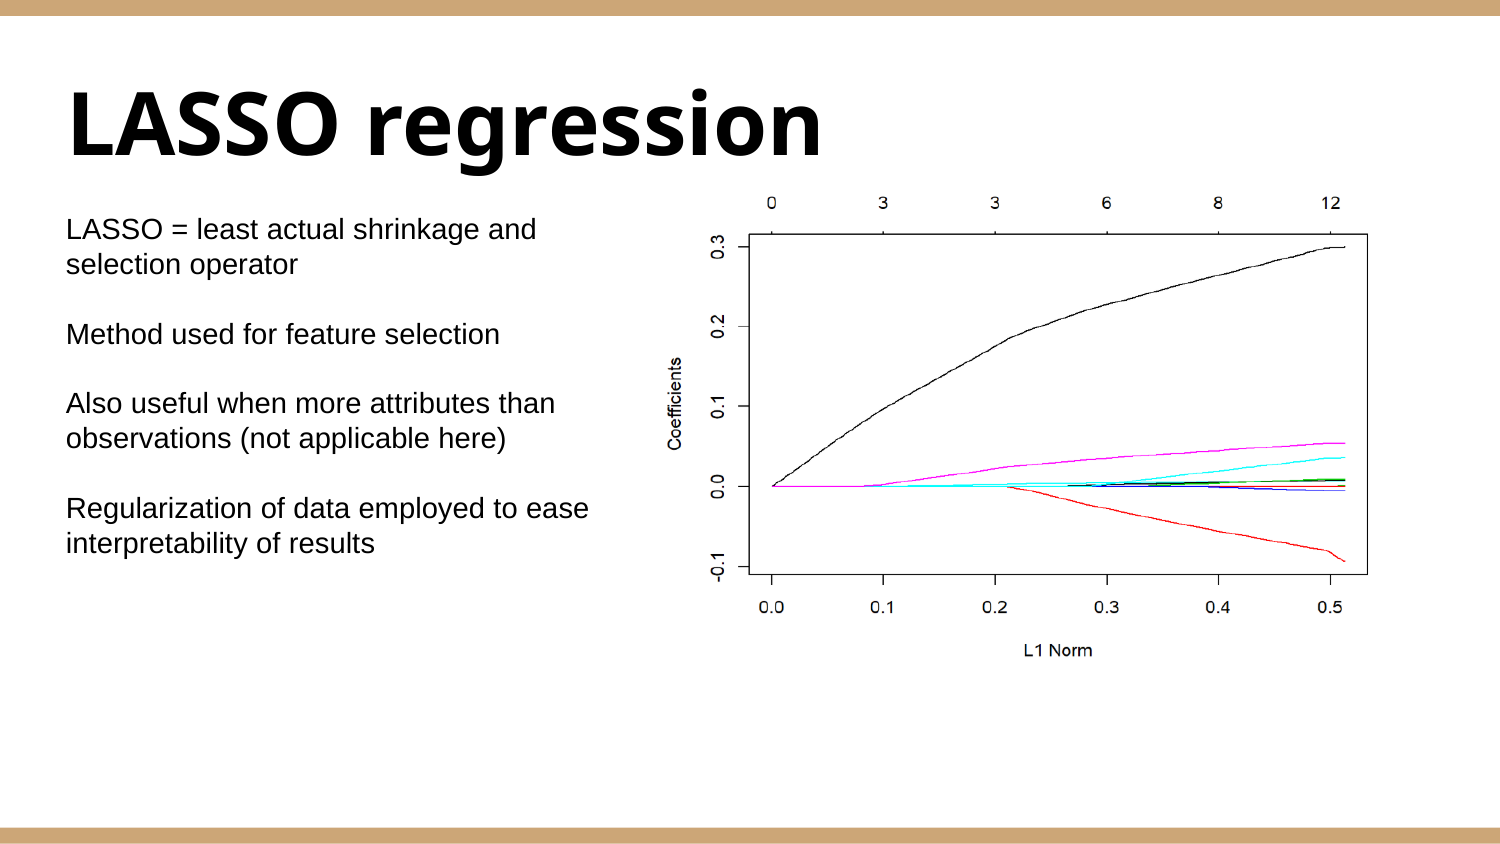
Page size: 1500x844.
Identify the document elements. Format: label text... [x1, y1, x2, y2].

title LASSO regression [51, 51, 1449, 189]
picture [638, 172, 1401, 672]
picture [0, 0, 1500, 17]
text_box LASSO = least actual shrinkage and selection operator Method used for feature selection Also useful when more attributes than observations (not applicable here) Regularization of data employed to ease interpretability of results [51, 202, 628, 567]
